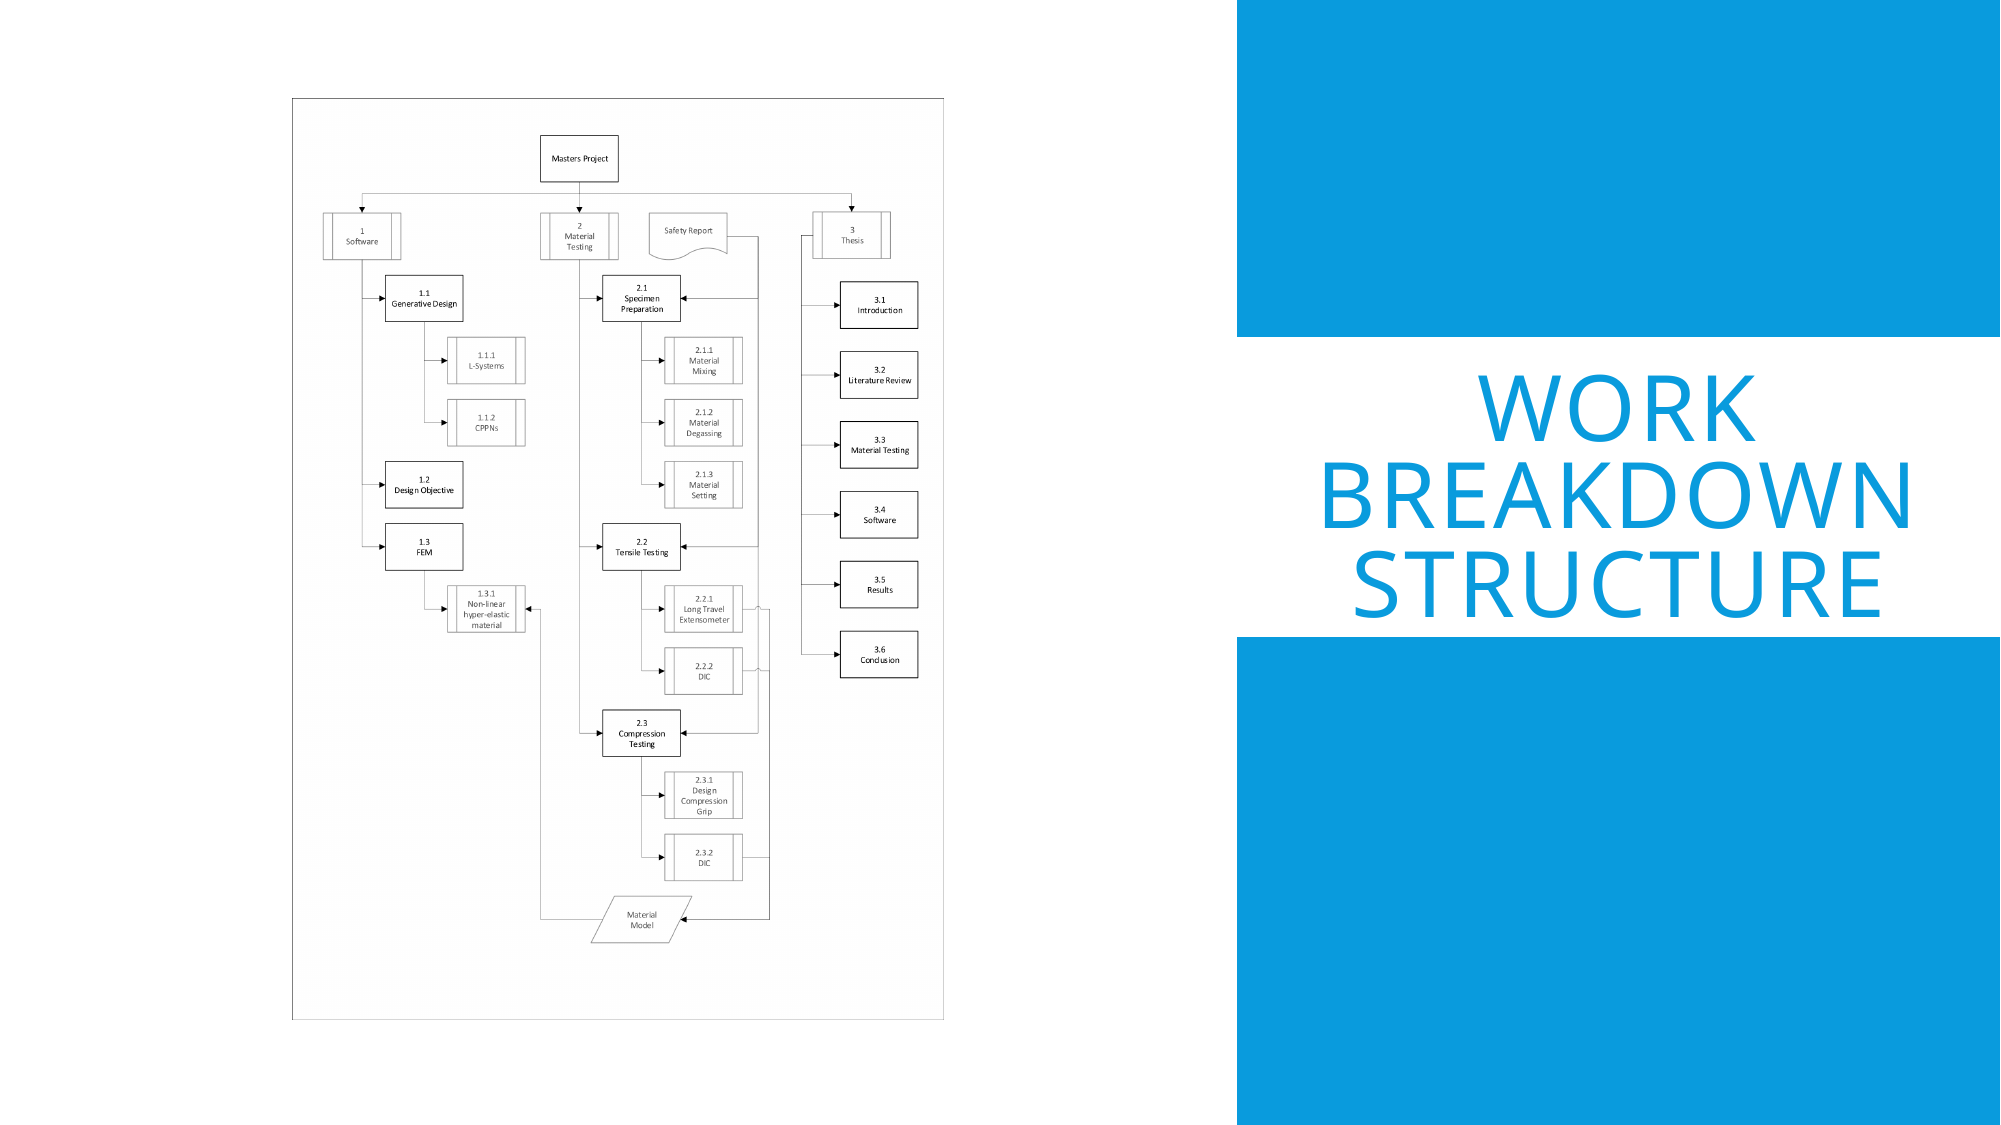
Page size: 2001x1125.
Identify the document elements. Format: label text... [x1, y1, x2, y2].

text_box [0, 0, 1238, 1125]
text_box [1238, 638, 2000, 1125]
text_box [1238, 336, 2000, 638]
text_box [1238, 0, 2000, 336]
title Work Breakdown Structure [1290, 360, 1947, 646]
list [291, 97, 945, 1021]
